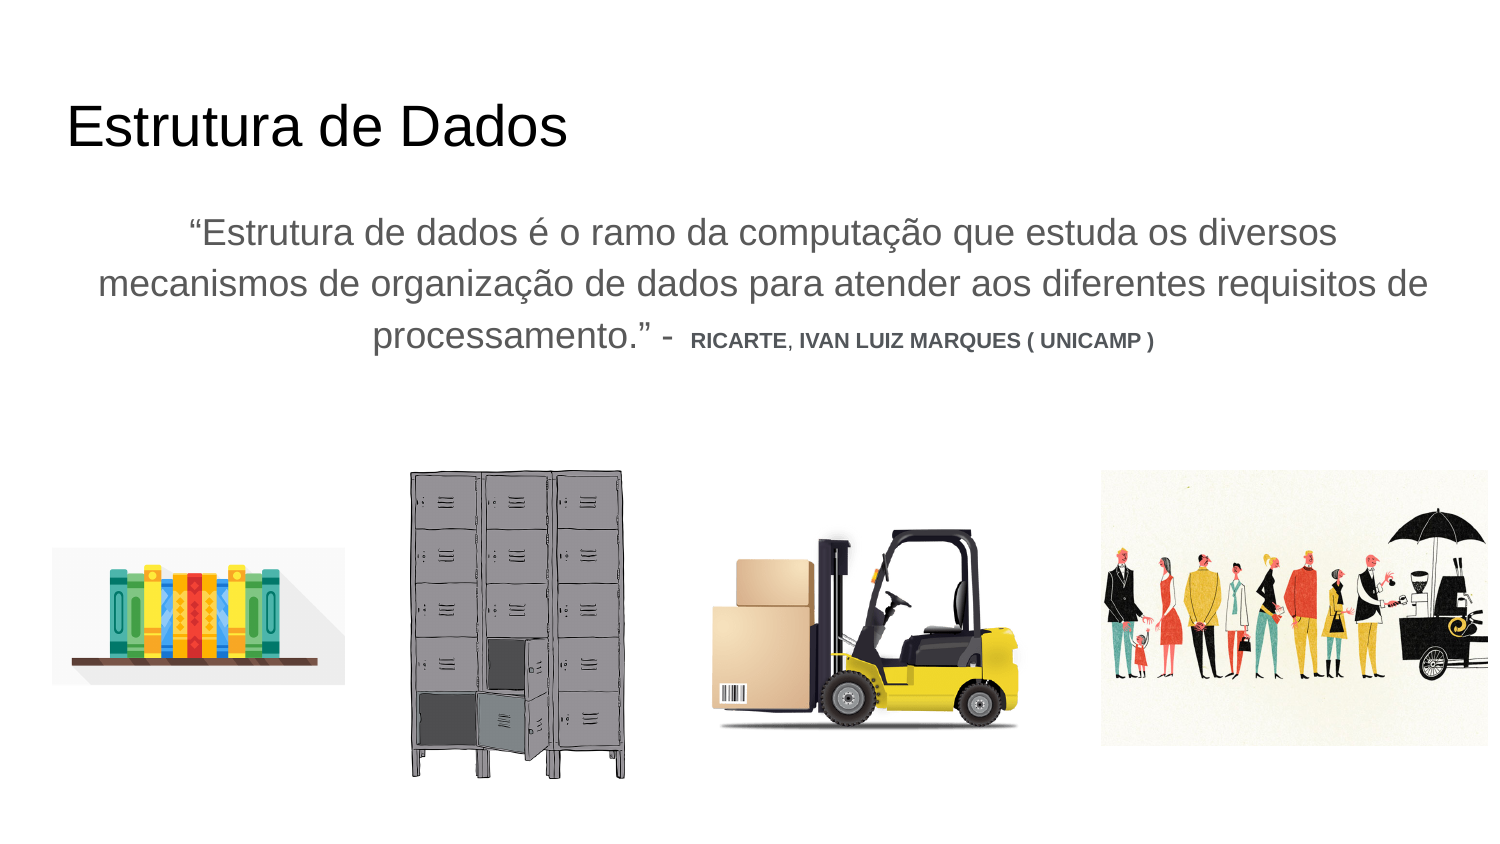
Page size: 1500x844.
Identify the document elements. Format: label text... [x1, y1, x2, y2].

list “Estrutura de dados é o ramo da computação que estuda os diversos mecanismos de organização de dados para atender aos diferentes requisitos de processamento.” - RICARTE, IVAN LUIZ MARQUES ( UNICAMP ) [64, 185, 1463, 747]
picture [1100, 469, 1488, 747]
picture [52, 542, 345, 690]
picture [690, 452, 1048, 810]
picture [410, 469, 625, 779]
title Estrutura de Dados [51, 72, 1449, 167]
